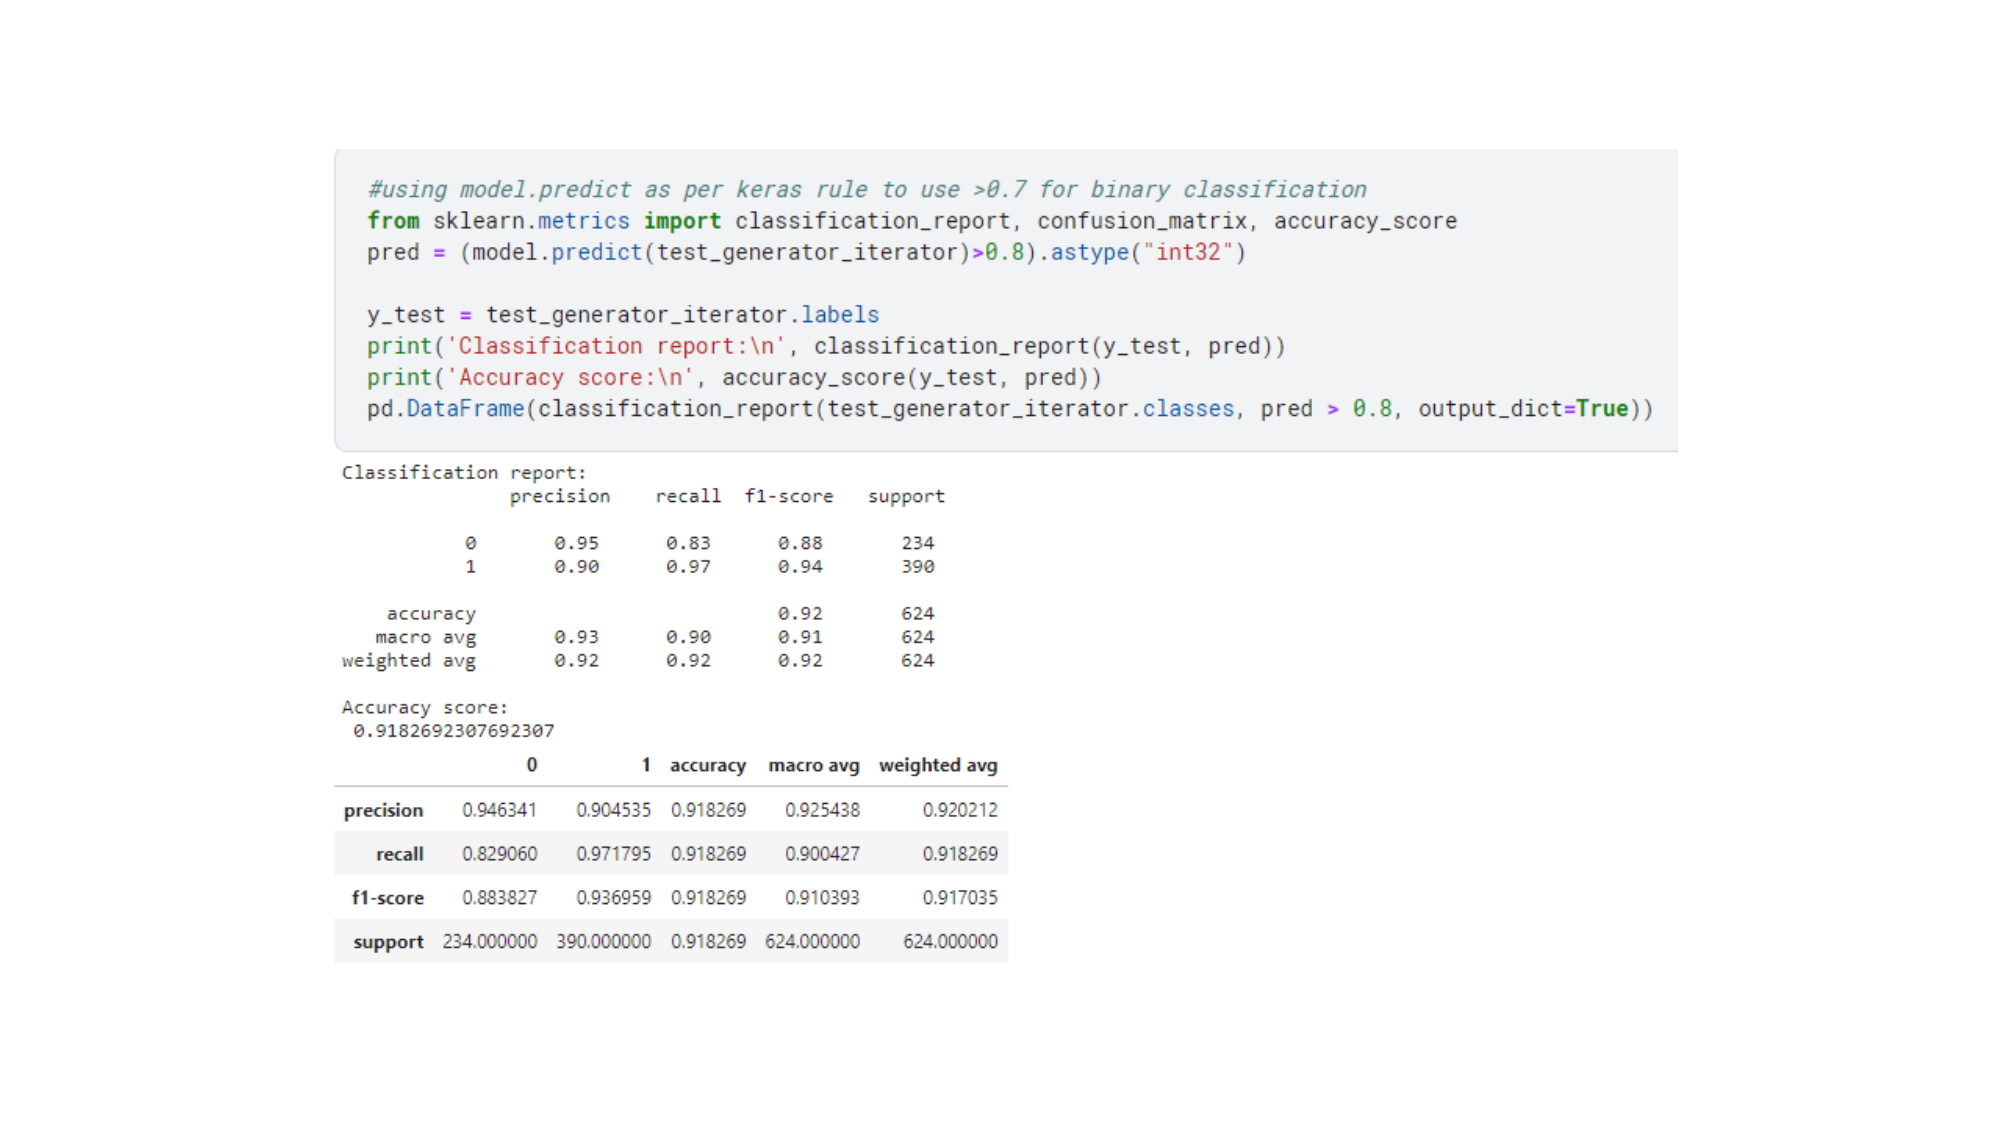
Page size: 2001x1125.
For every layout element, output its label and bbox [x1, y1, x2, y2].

picture [322, 149, 1678, 975]
